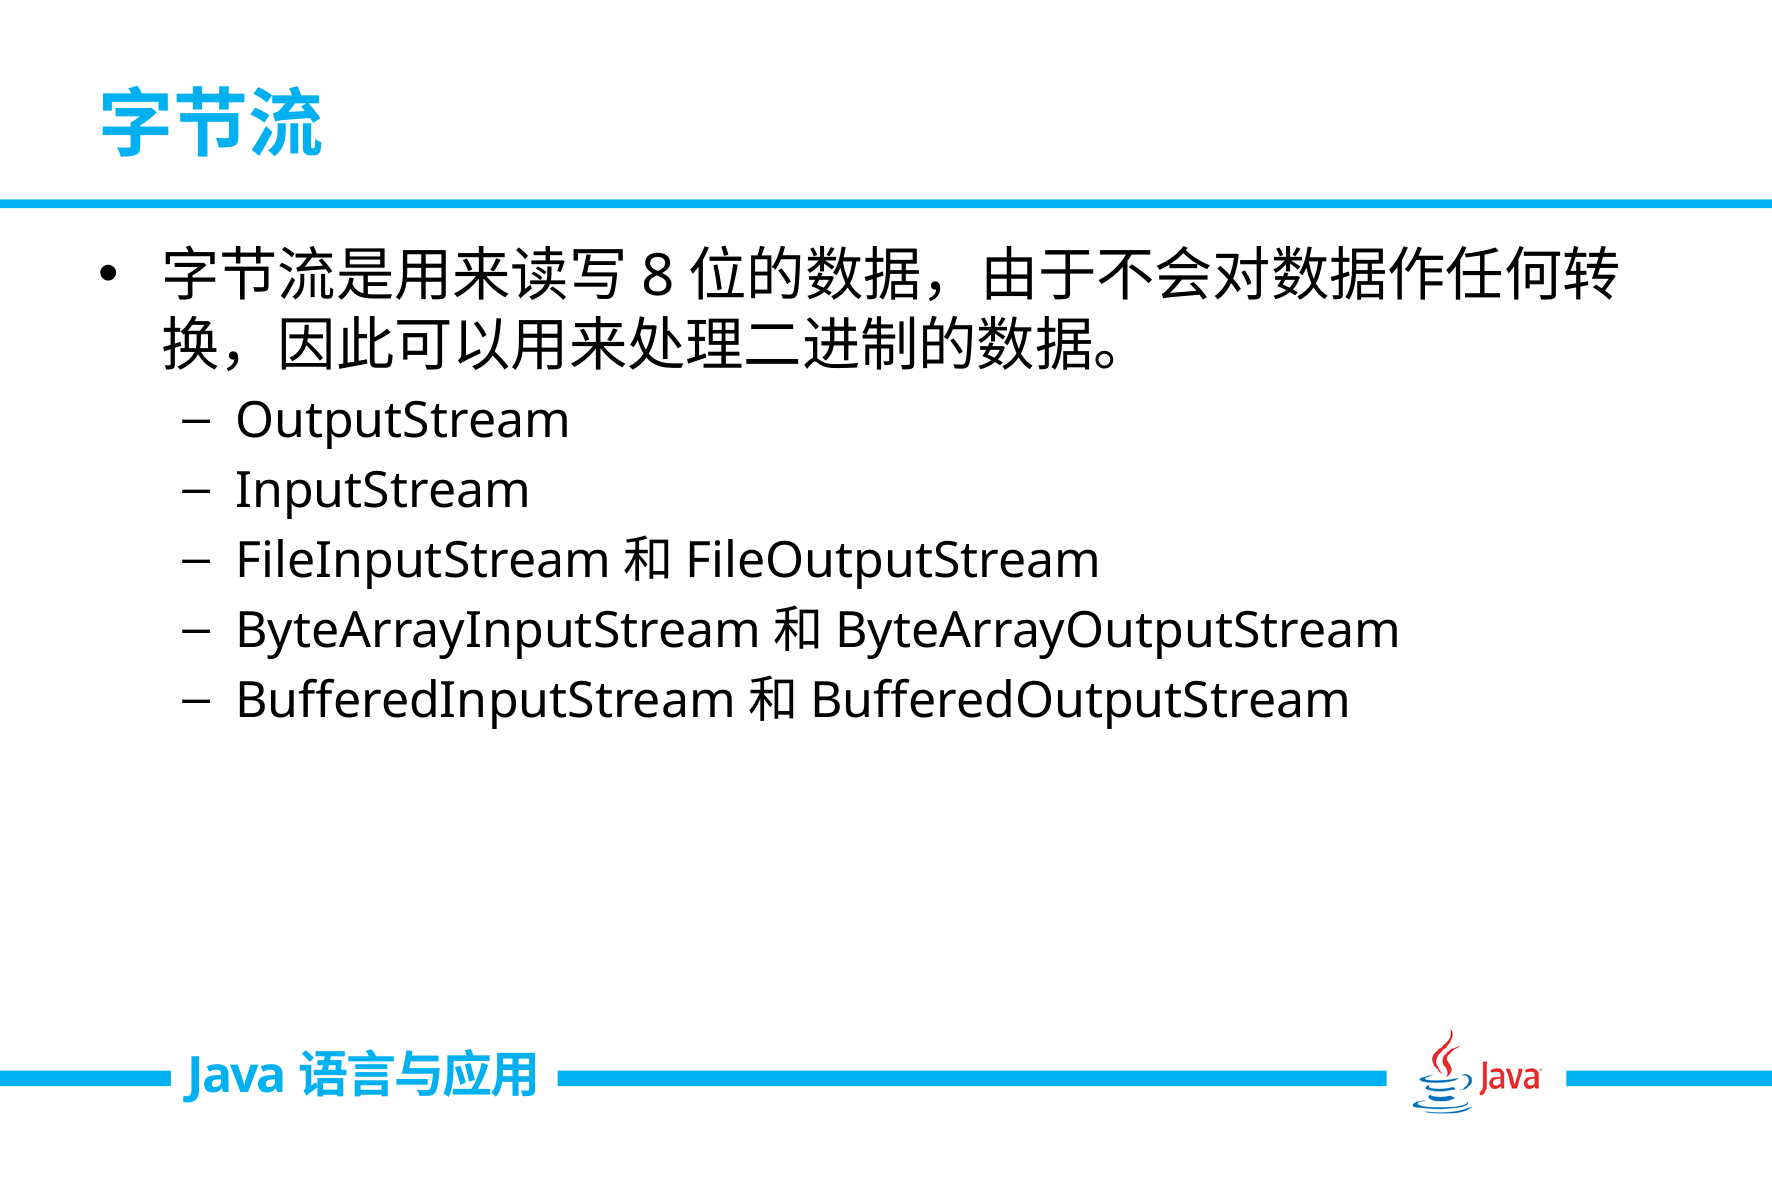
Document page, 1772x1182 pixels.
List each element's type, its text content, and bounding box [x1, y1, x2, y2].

title 字节流 [80, 73, 1677, 168]
picture [1386, 1019, 1567, 1117]
list 字节流是用来读写8位的数据，由于不会对数据作任何转换，因此可以用来处理二进制的数据。 OutputStream InputStream FileInputStream和FileOutputStream ByteArrayInputStream和ByteArrayOutputStream BufferedInputStream和BufferedOutputStream [80, 228, 1677, 1009]
